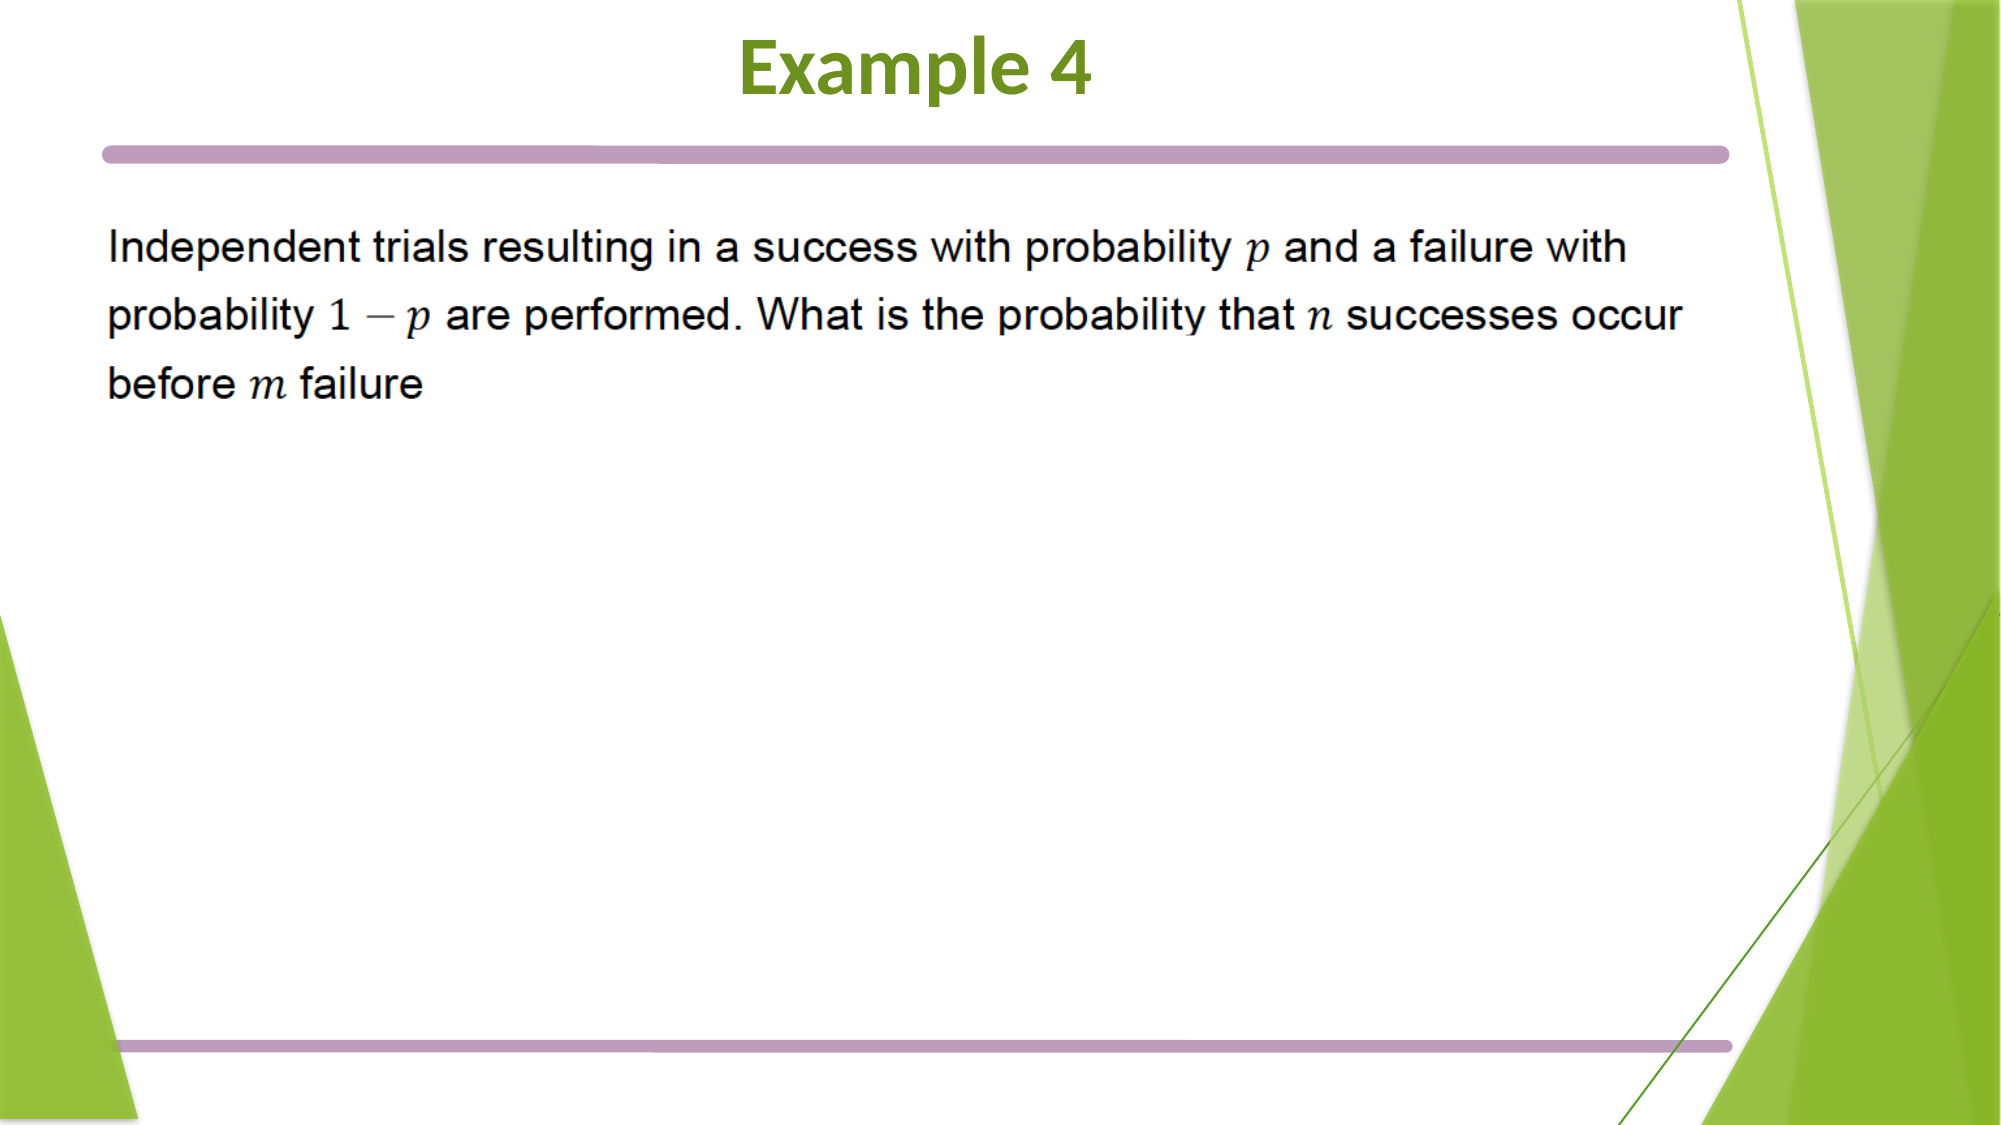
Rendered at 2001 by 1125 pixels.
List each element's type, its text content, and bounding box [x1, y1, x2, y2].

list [75, 171, 1748, 426]
title Example 4 [111, 3, 1721, 155]
